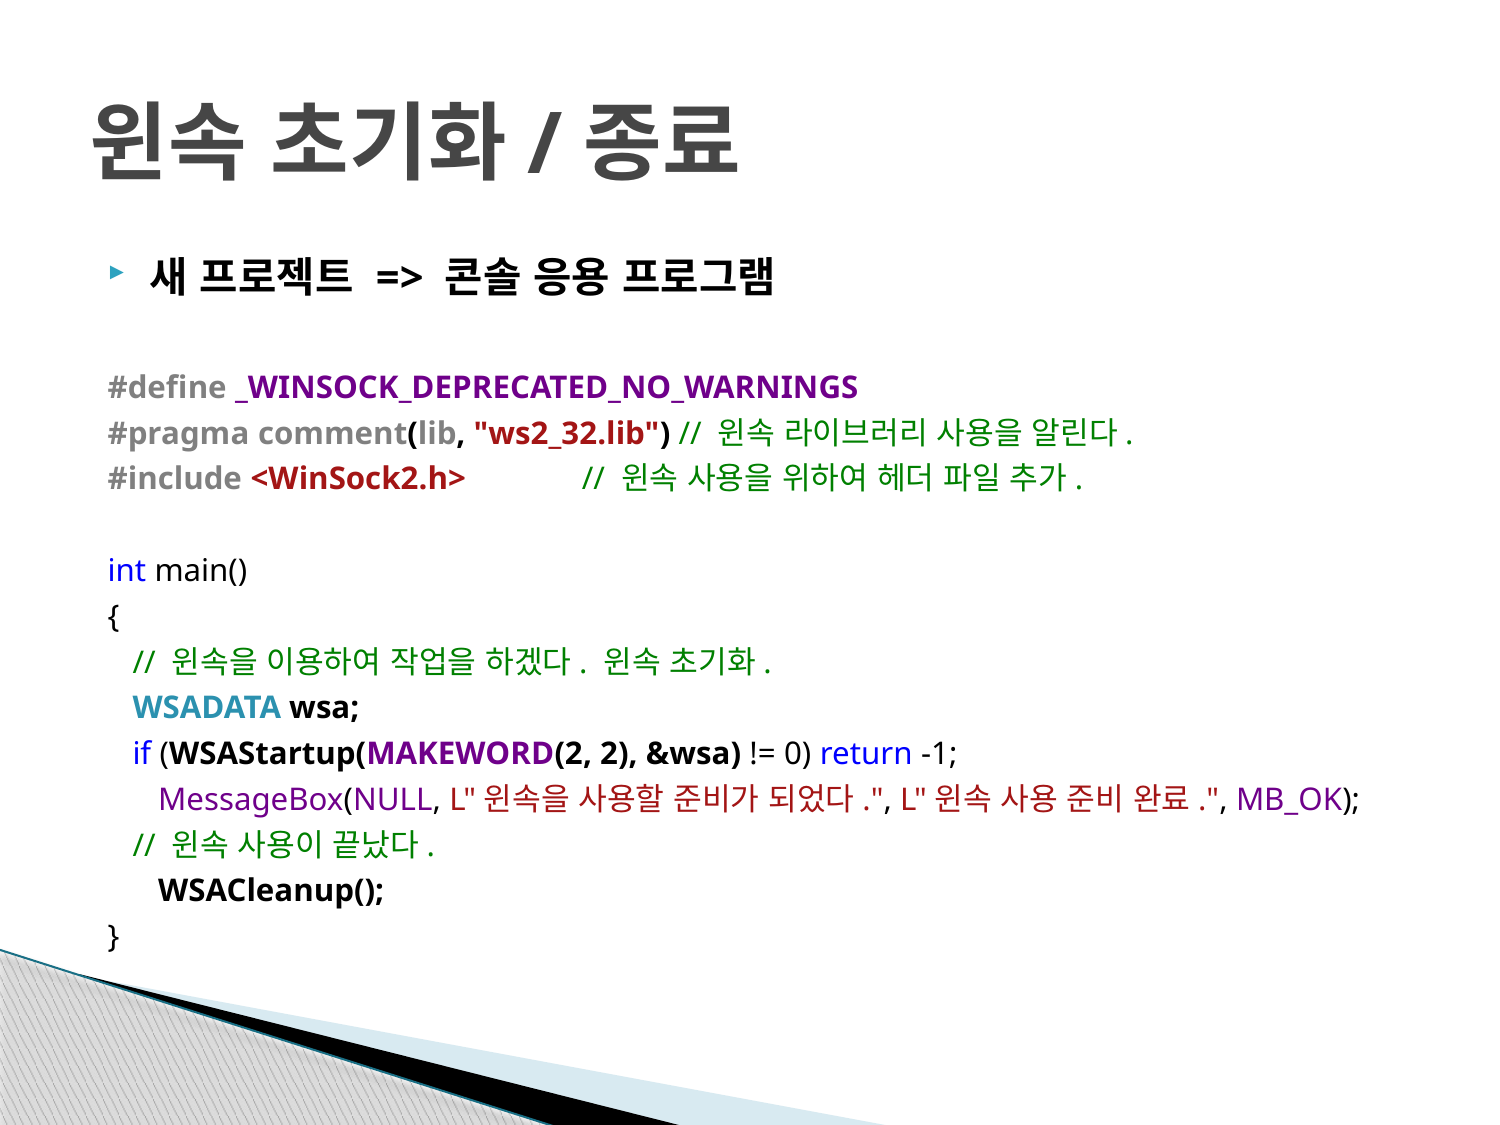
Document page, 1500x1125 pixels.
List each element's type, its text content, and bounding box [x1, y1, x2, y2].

title 윈속 초기화/종료 [75, 45, 1425, 233]
list 새 프로젝트 => 콘솔 응용 프로그램 #define _WINSOCK_DEPRECATED_NO_WARNINGS #pragma comment(lib, "ws2_32.lib") // 윈속 라이브러리 사용을 알린다. #include <WinSock2.h> // 윈속 사용을 위하여 헤더 파일 추가. int main() { // 윈속을 이용하여 작업을 하겠다. 윈속 초기화. WSADATA wsa; if (WSAStartup(MAKEWORD(2, 2), &wsa) != 0) return -1; MessageBox(NULL, L"윈속을 사용할 준비가 되었다.", L"윈속 사용 준비 완료.", MB_OK); // 윈속 사용이 끝났다. WSACleanup(); } [75, 243, 1425, 986]
